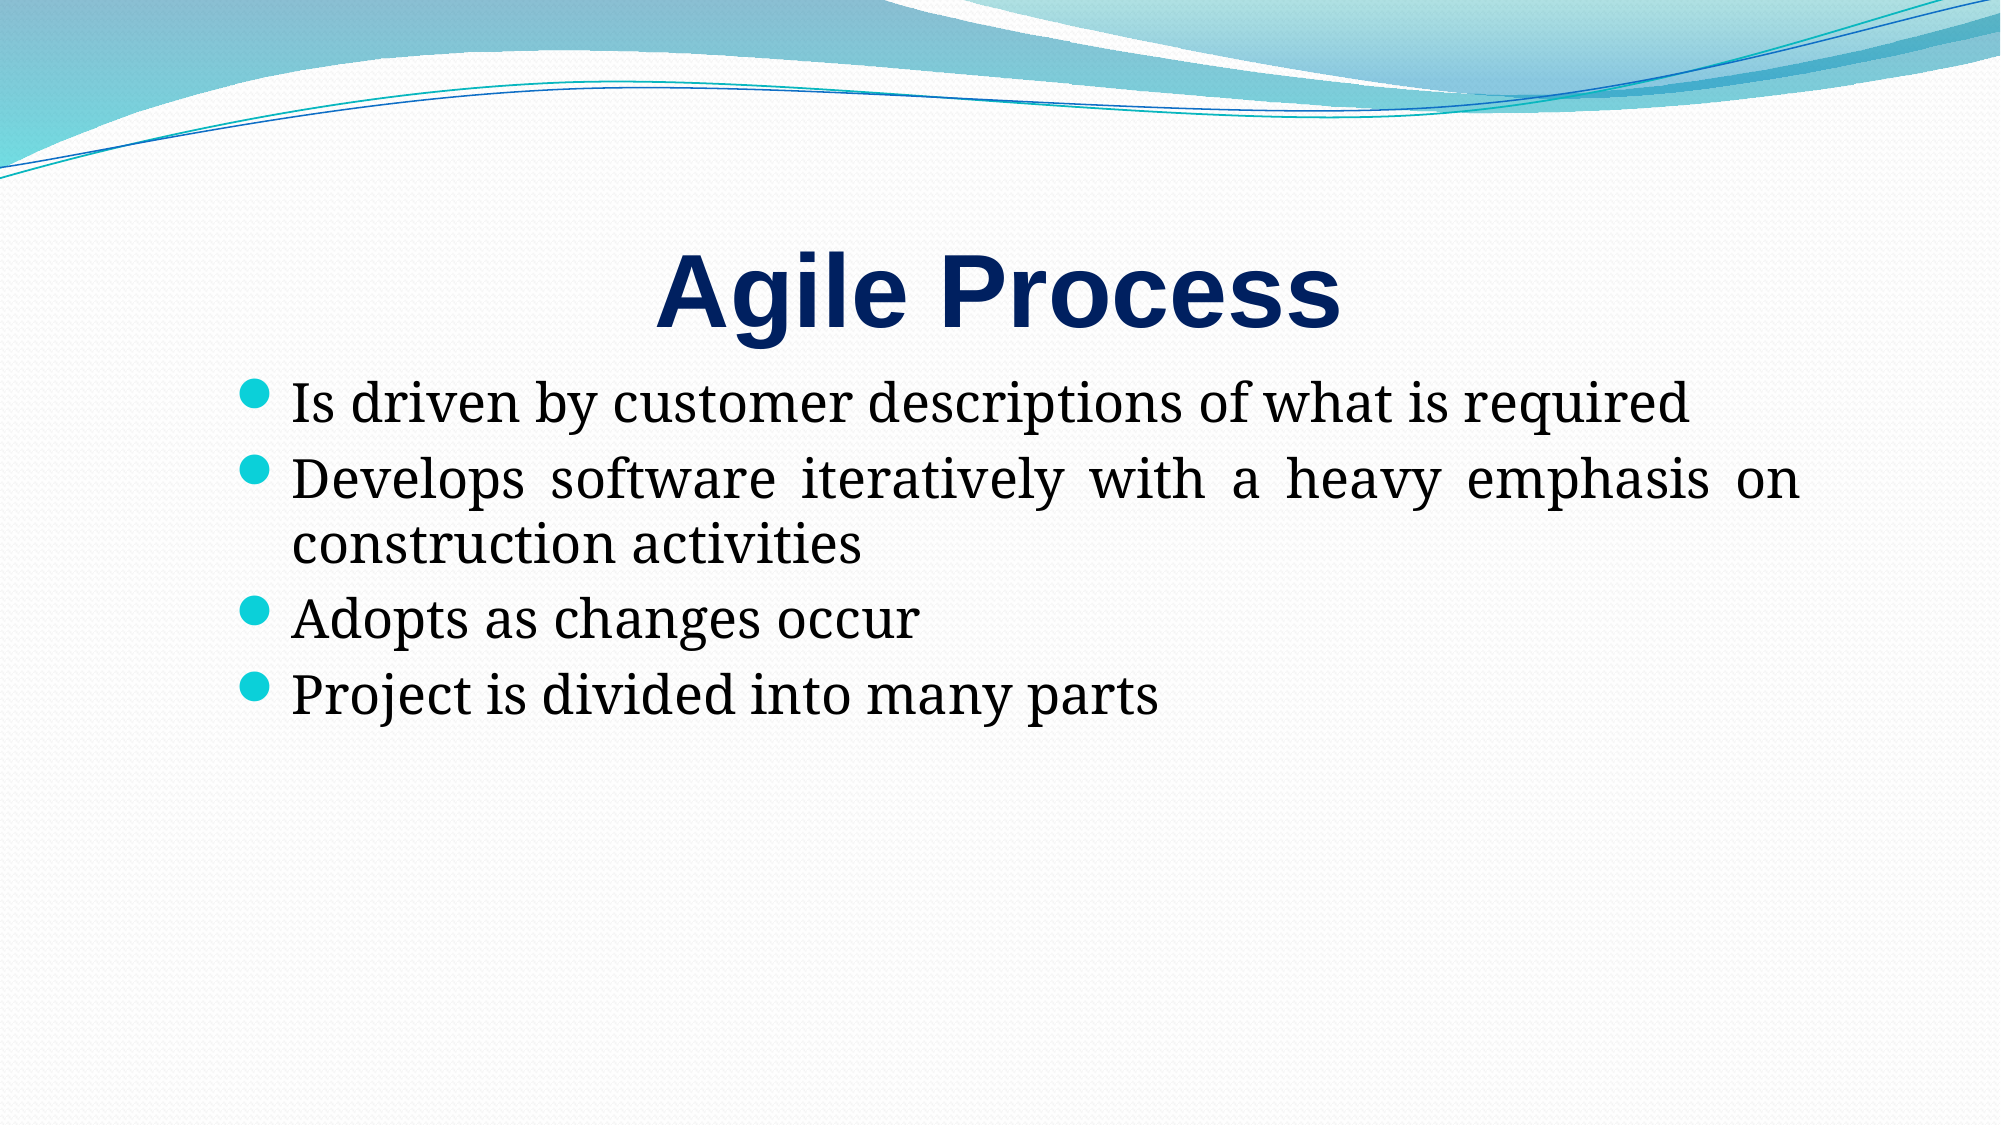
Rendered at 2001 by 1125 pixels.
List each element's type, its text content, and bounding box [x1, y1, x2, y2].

title Agile Process [137, 59, 1863, 349]
list Is driven by customer descriptions of what is required Develops software iteratively with a heavy emphasis on construction activities Adopts as changes occur Project is divided into many parts [220, 360, 1819, 1014]
